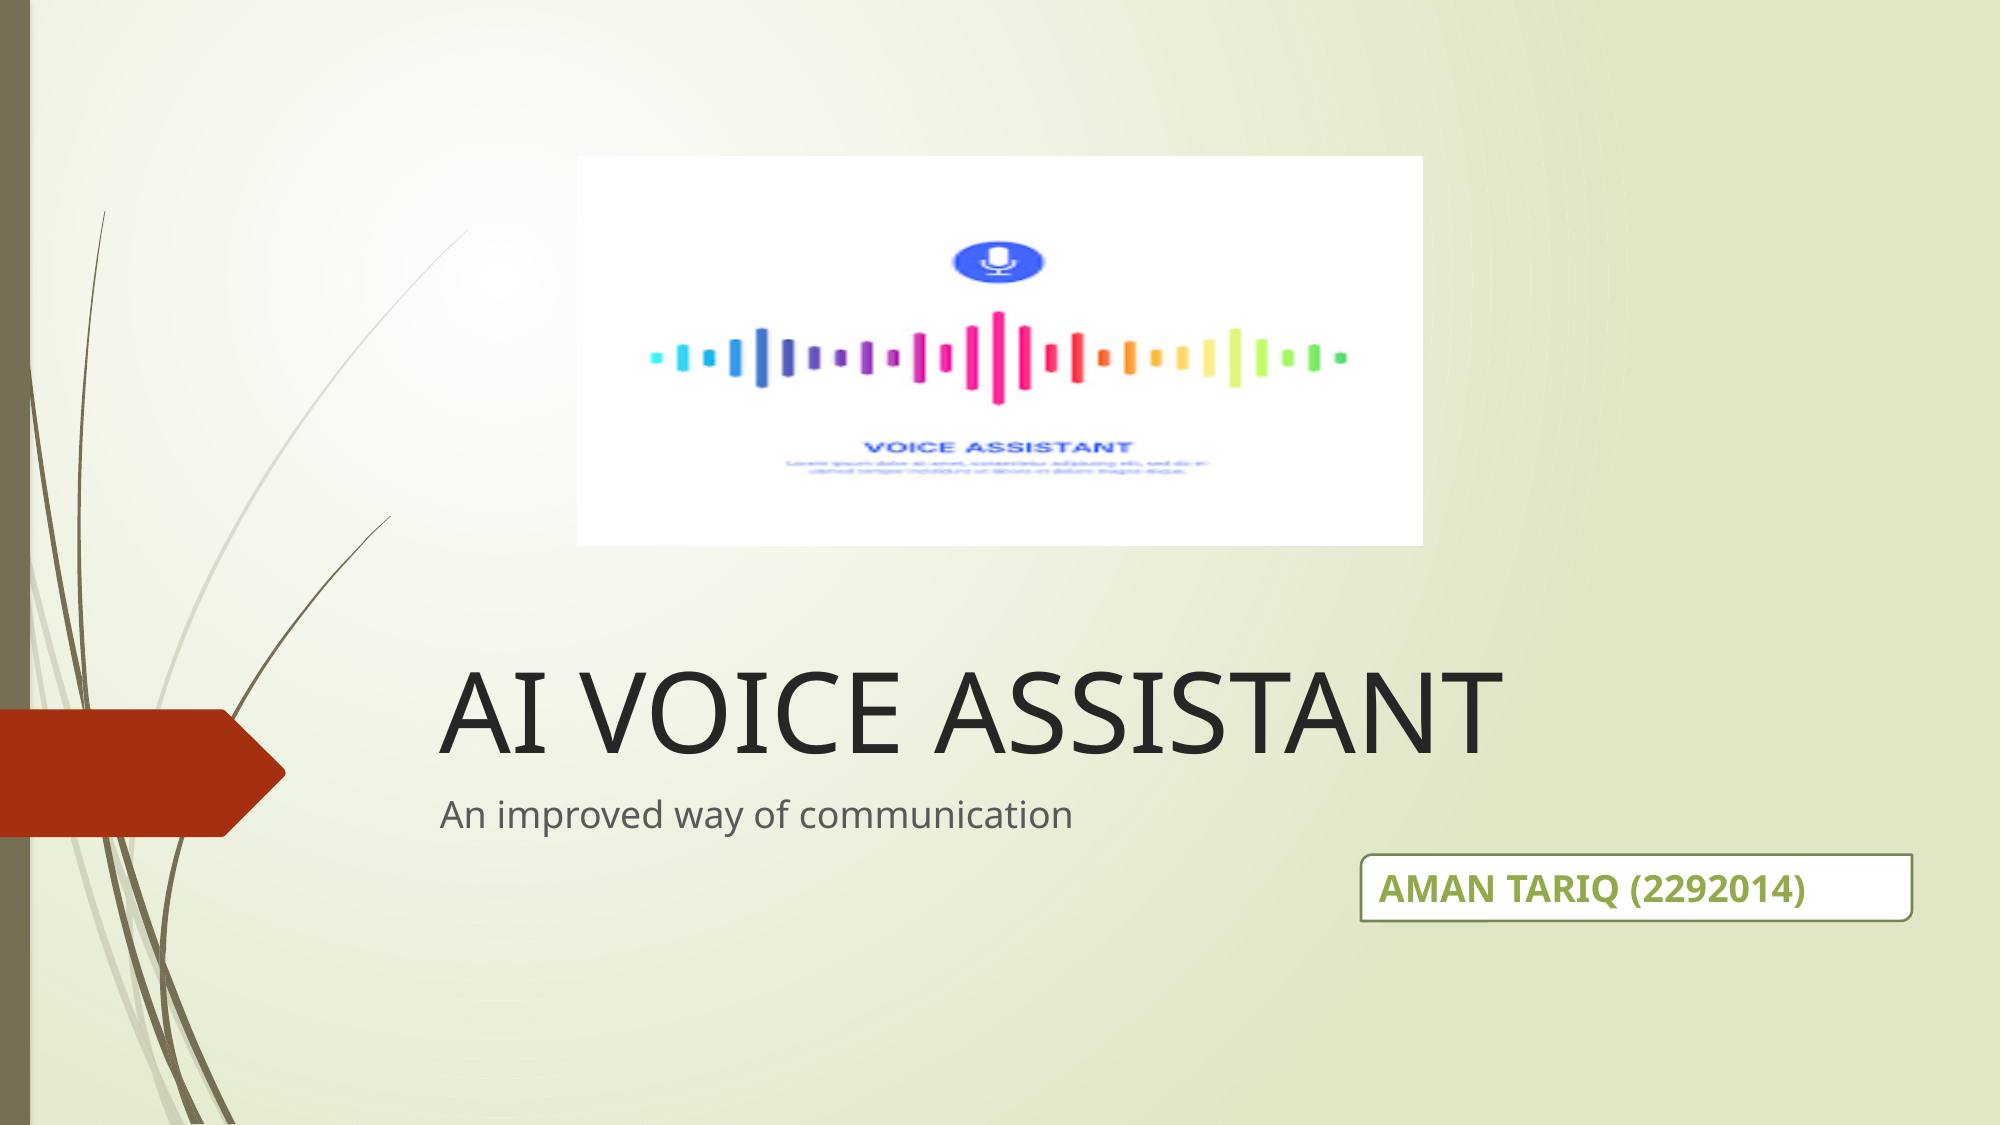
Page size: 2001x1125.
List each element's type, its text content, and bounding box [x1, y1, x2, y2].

title AI VOICE ASSISTANT [424, 412, 1888, 783]
picture [577, 156, 1423, 546]
subtitle An improved way of communication [424, 783, 1888, 969]
text_box AMAN TARIQ (2292014) [1359, 853, 1914, 923]
